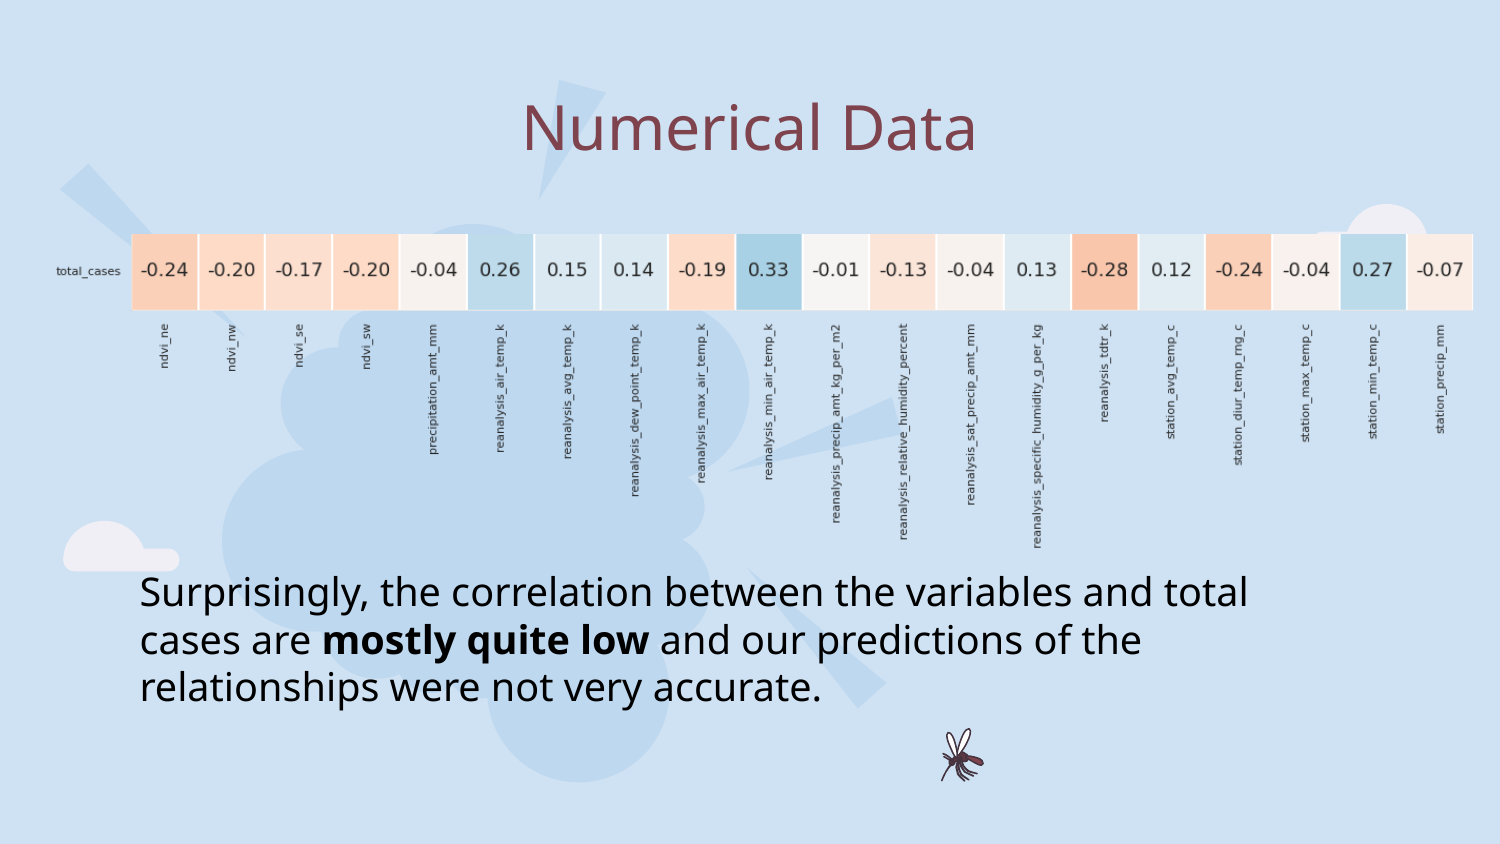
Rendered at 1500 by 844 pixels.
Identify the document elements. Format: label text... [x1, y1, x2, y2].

title Numerical Data [116, 72, 1383, 167]
text_box Surprisingly, the correlation between the variables and total cases are mostly quite low and our predictions of the relationships were not very accurate. [124, 561, 1376, 725]
picture [25, 234, 1474, 553]
